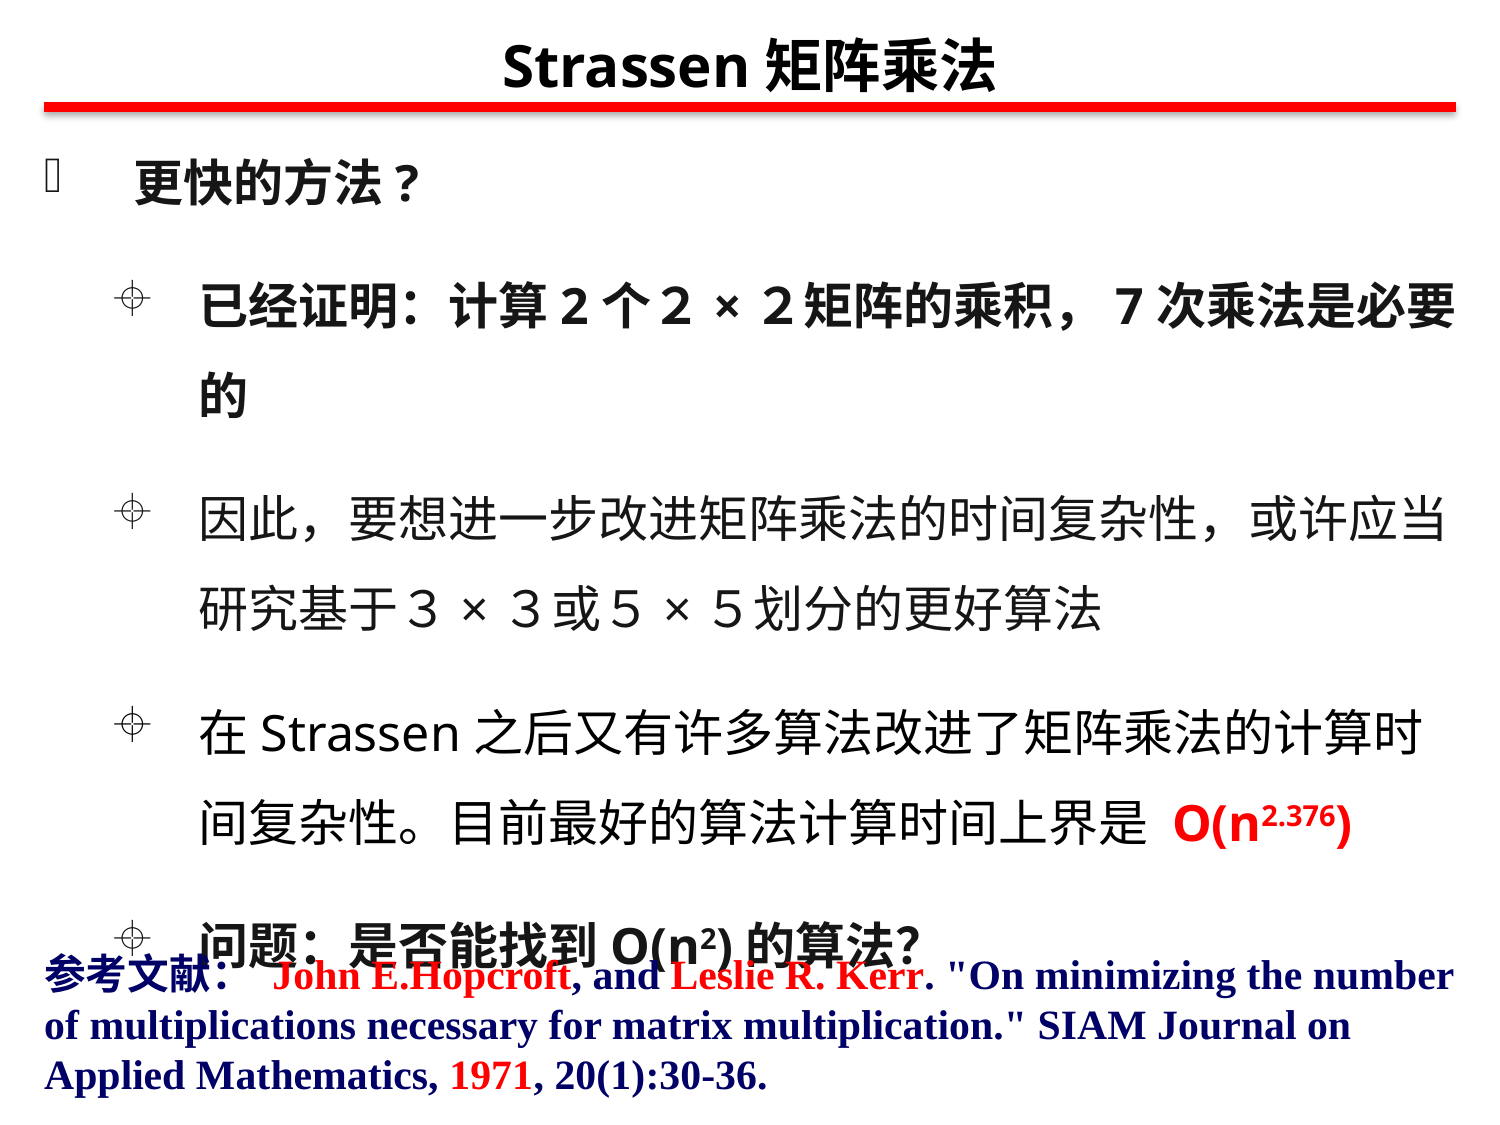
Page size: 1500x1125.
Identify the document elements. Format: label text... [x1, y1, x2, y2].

text_box 更快的方法? 已经证明：计算2个２×２矩阵的乘积，7次乘法是必要的 因此，要想进一步改进矩阵乘法的时间复杂性，或许应当研究基于３×３或５×５划分的更好算法 在Strassen之后又有许多算法改进了矩阵乘法的计算时间复杂性。目前最好的算法计算时间上界是 O(n2.376) 问题：是否能找到O(n2)的算法？ [29, 113, 1483, 940]
text_box 参考文献： John E.Hopcroft, and Leslie R. Kerr. "On minimizing the number of multiplications necessary for matrix multiplication." SIAM Journal on Applied Mathematics, 1971, 20(1):30-36. [29, 940, 1495, 1106]
title Strassen矩阵乘法 [0, 7, 1500, 102]
